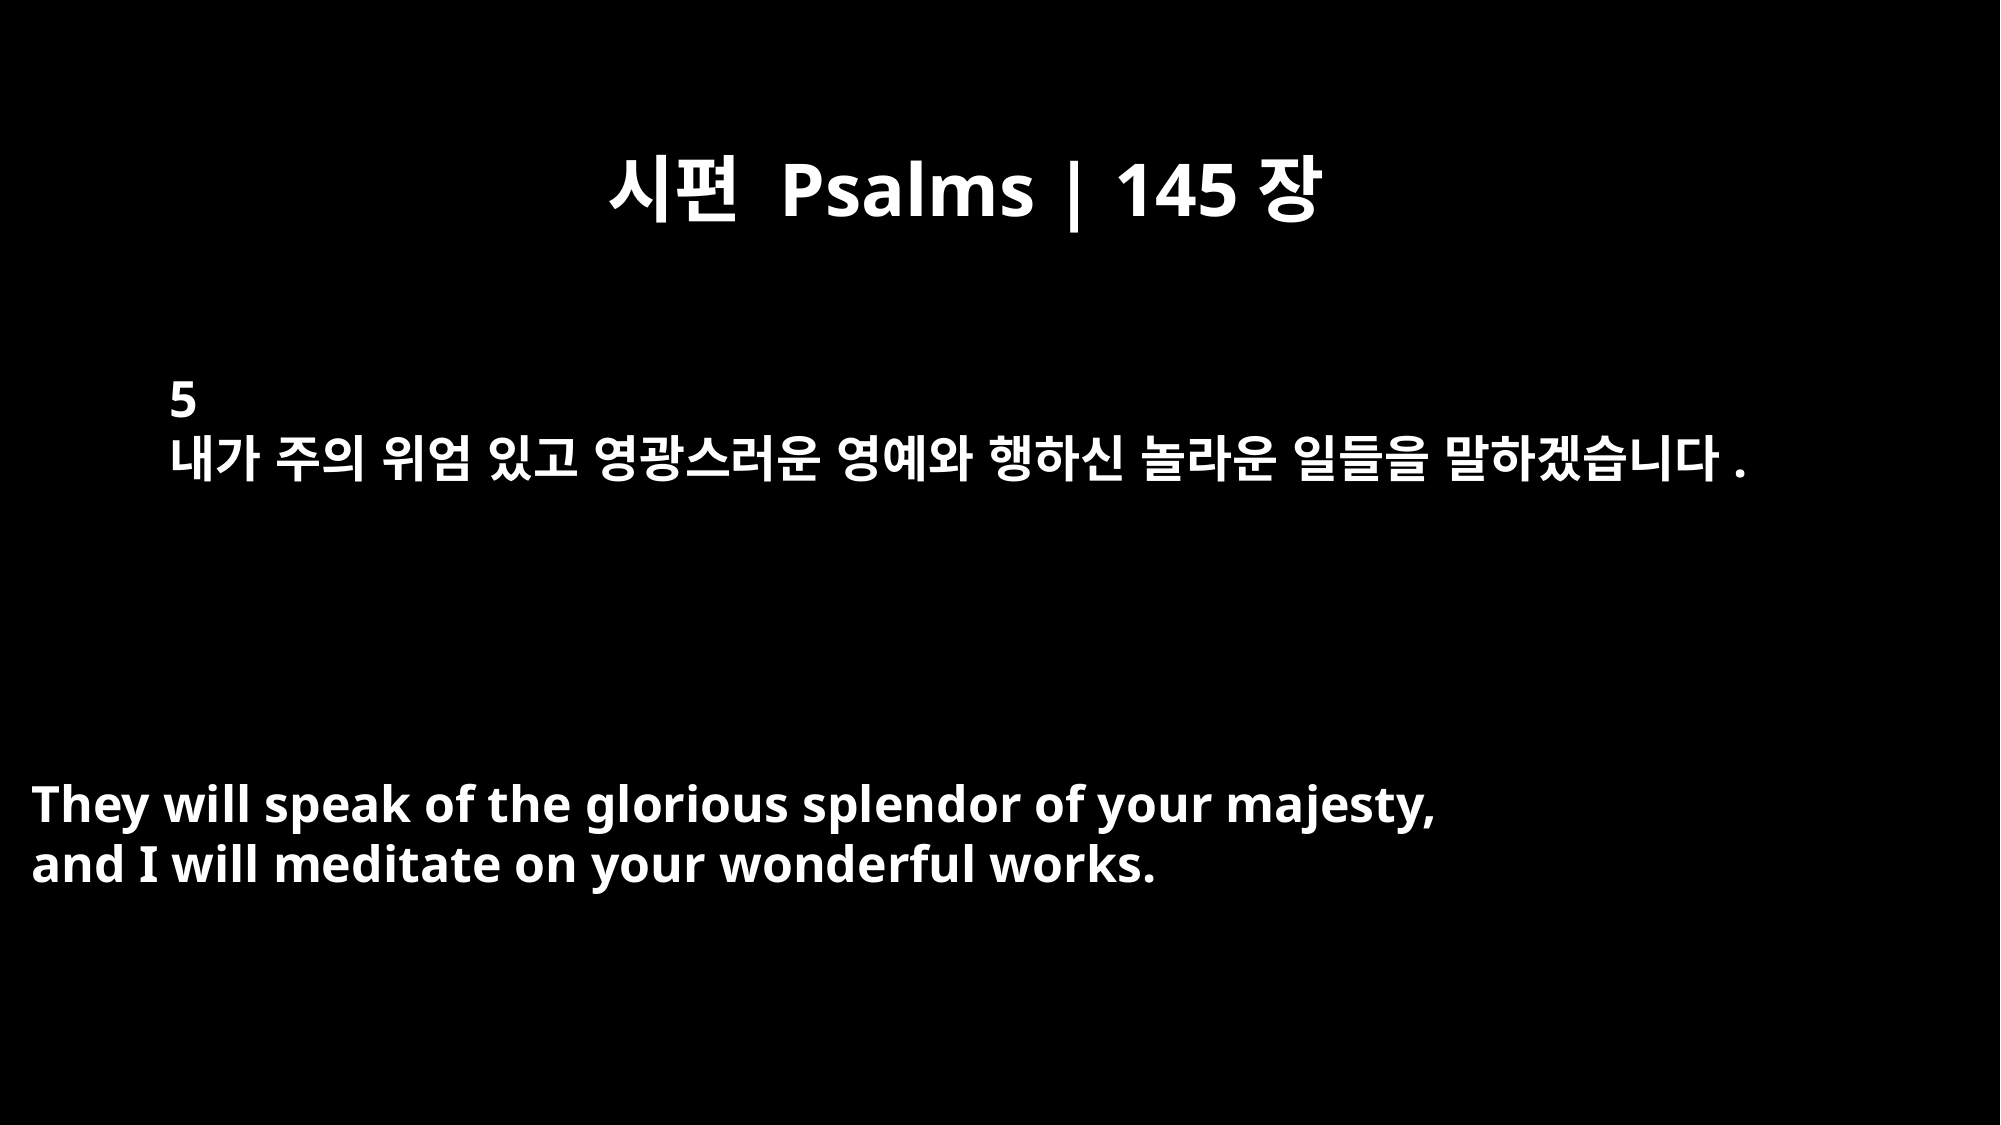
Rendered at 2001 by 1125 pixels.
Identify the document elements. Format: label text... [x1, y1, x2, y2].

text_box They will speak of the glorious splendor of your majesty, and I will meditate on your wonderful works. [16, 764, 1453, 900]
text_box 시편 Psalms | 145장 [592, 136, 1340, 239]
text_box 5 내가 주의 위엄 있고 영광스러운 영예와 행하신 놀라운 일들을 말하겠습니다. [154, 359, 1763, 495]
